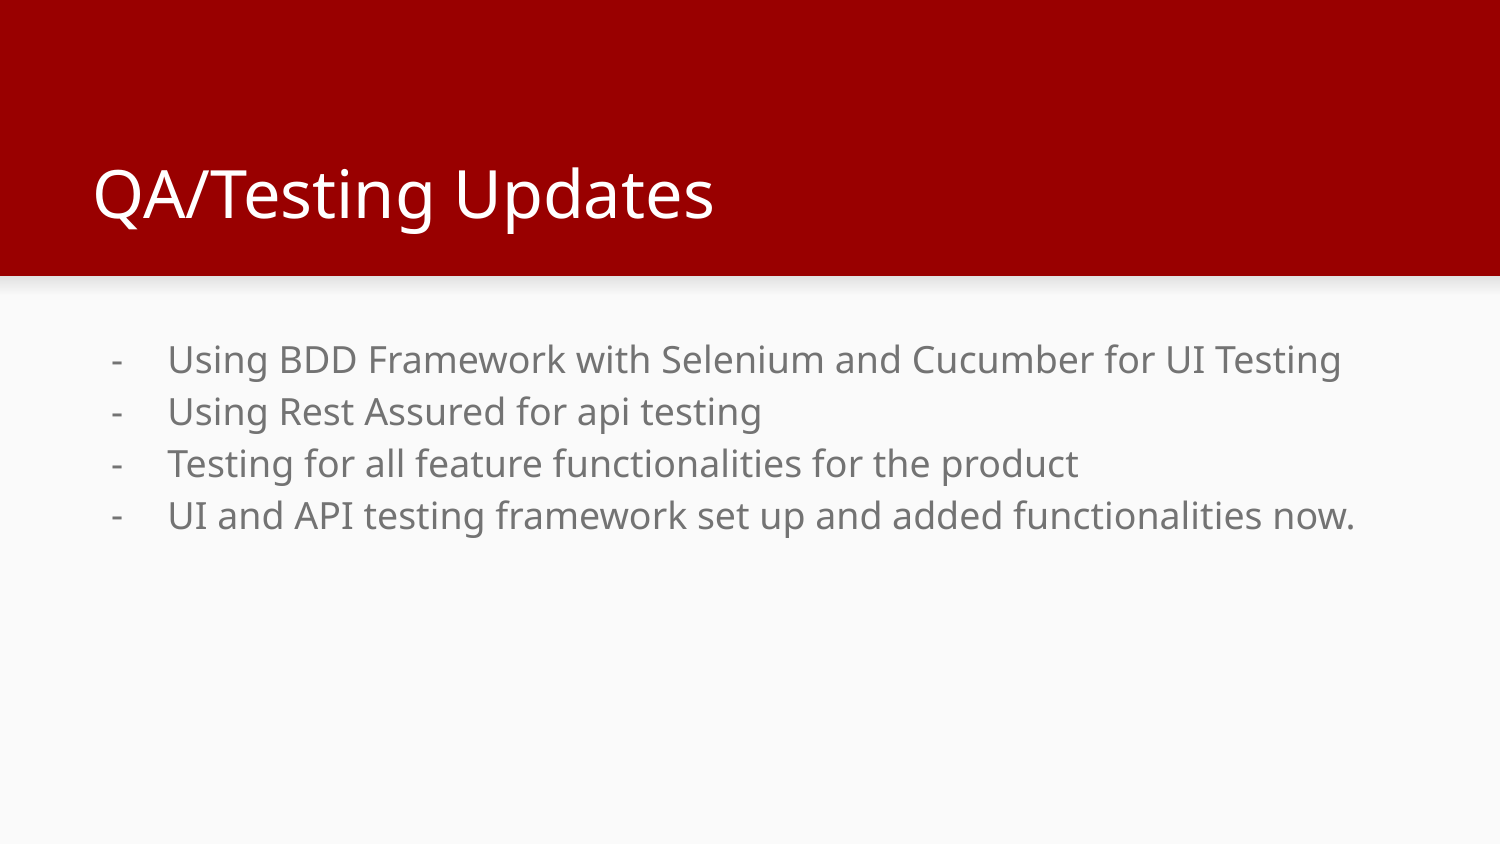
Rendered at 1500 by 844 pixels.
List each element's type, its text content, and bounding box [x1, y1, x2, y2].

list Using BDD Framework with Selenium and Cucumber for UI Testing Using Rest Assured for api testing Testing for all feature functionalities for the product UI and API testing framework set up and added functionalities now. [77, 314, 1427, 760]
title QA/Testing Updates [77, 121, 1427, 248]
